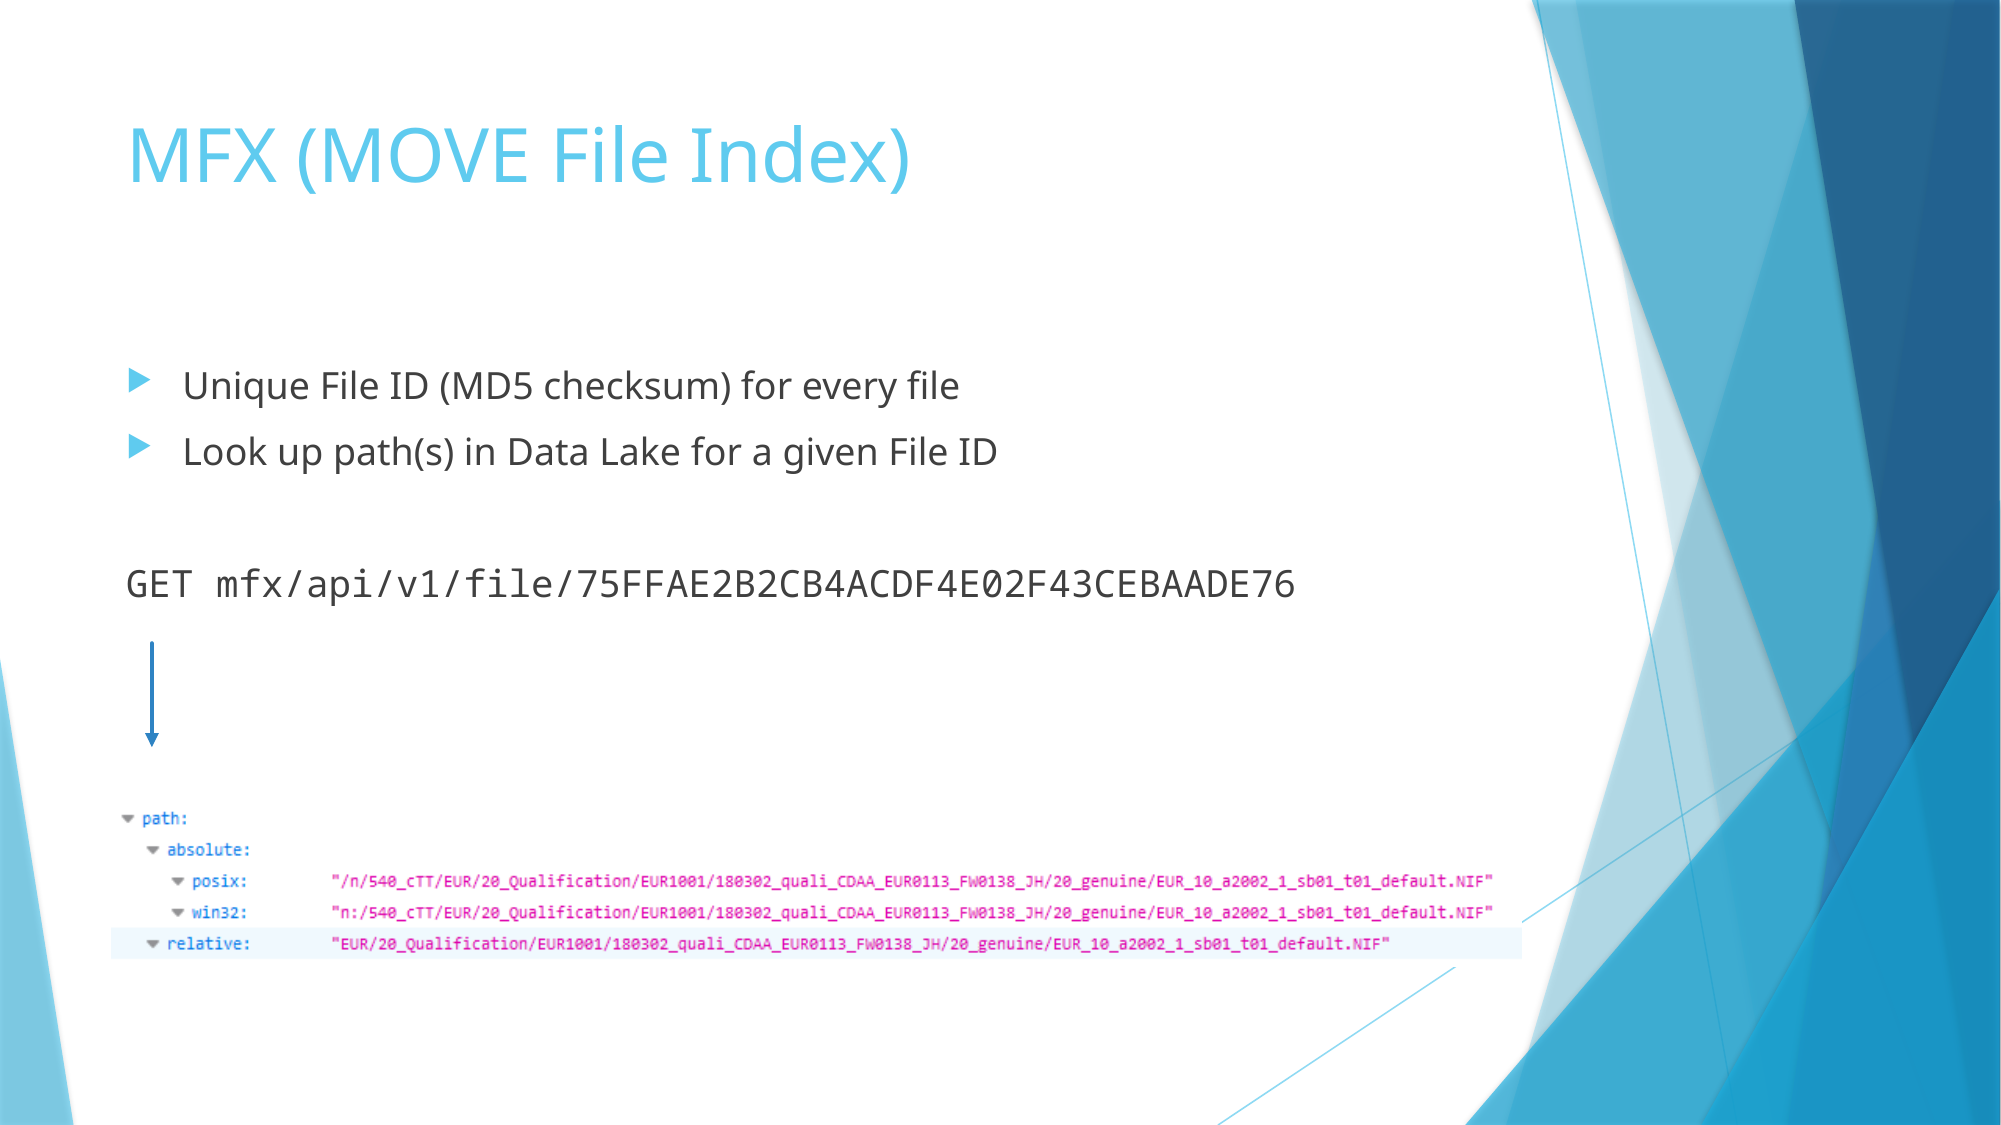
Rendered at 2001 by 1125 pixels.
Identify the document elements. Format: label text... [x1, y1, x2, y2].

title MFX (MOVE File Index) [111, 99, 1522, 317]
picture [110, 797, 1523, 968]
list Unique File ID (MD5 checksum) for every file Look up path(s) in Data Lake for a given File ID GET mfx/api/v1/file/75FFAE2B2CB4ACDF4E02F43CEBAADE76 [111, 354, 1656, 992]
